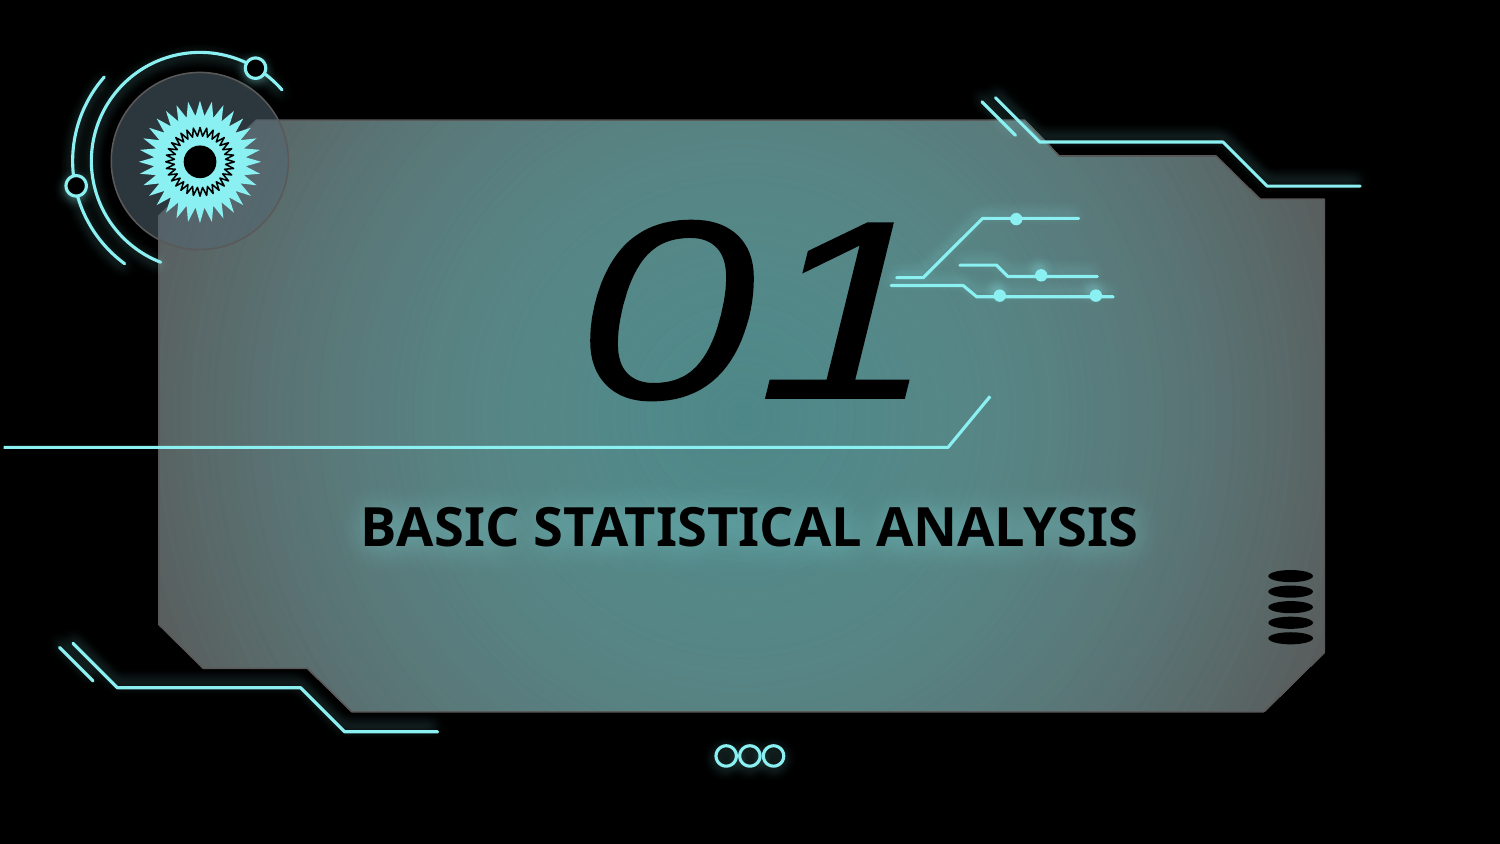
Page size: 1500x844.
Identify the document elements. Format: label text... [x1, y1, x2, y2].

title BASIC STATISTICAL ANALYSIS [286, 483, 1214, 578]
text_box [890, 212, 1114, 303]
